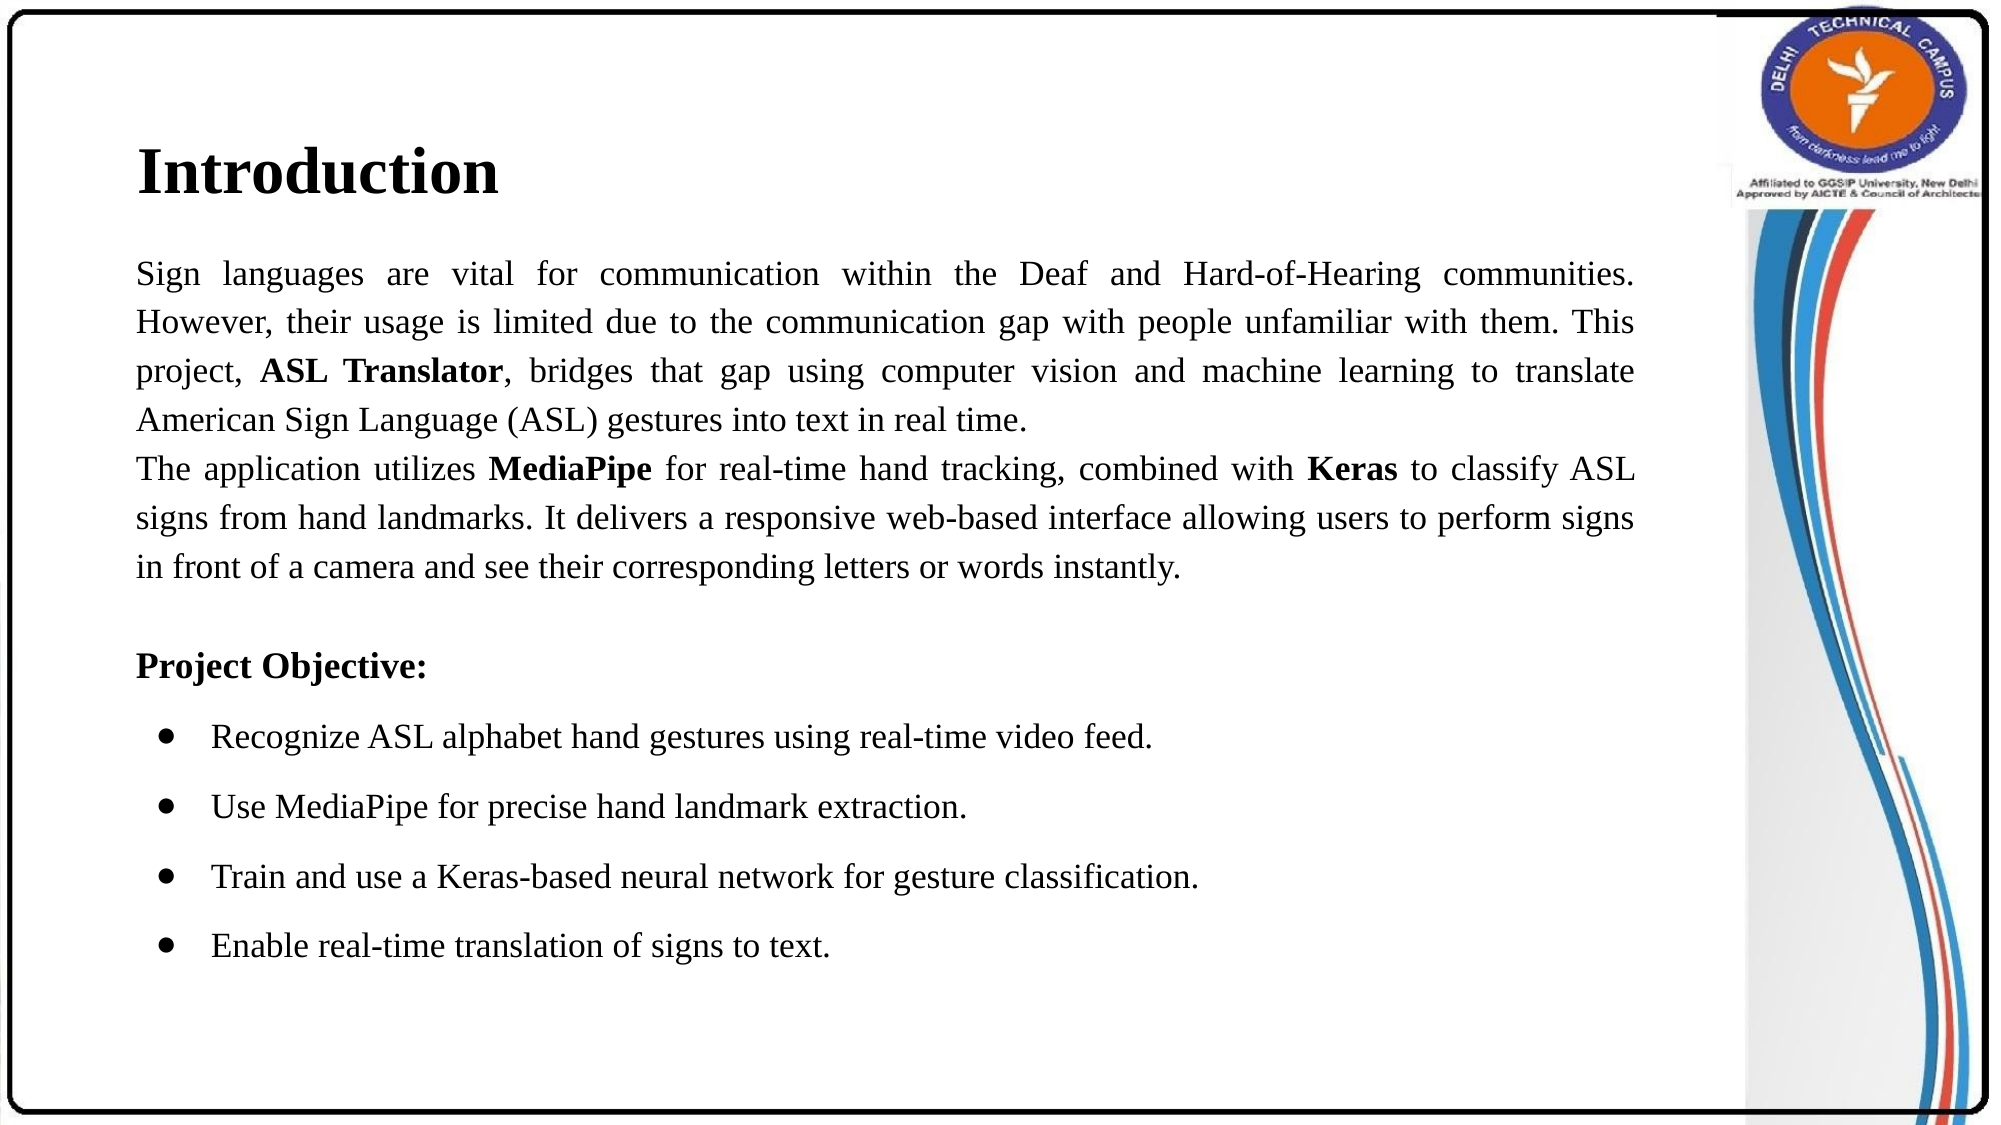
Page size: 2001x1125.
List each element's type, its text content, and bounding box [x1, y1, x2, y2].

picture [0, 0, 1990, 1125]
text_box Sign languages are vital for communication within the Deaf and Hard-of-Hearing communities. However, their usage is limited due to the communication gap with people unfamiliar with them. This project, ASL Translator, bridges that gap using computer vision and machine learning to translate American Sign Language (ASL) gestures into text in real time. The application utilizes MediaPipe for real-time hand tracking, combined with Keras to classify ASL signs from hand landmarks. It delivers a responsive web-based interface allowing users to perform signs in front of a camera and see their corresponding letters or words instantly. Project Objective: Recognize ASL alphabet hand gestures using real-time video feed. Use MediaPipe for precise hand landmark extraction. Train and use a Keras-based neural network for gesture classification. Enable real-time translation of signs to text. [135, 241, 1636, 1063]
title Introduction [135, 63, 1363, 241]
